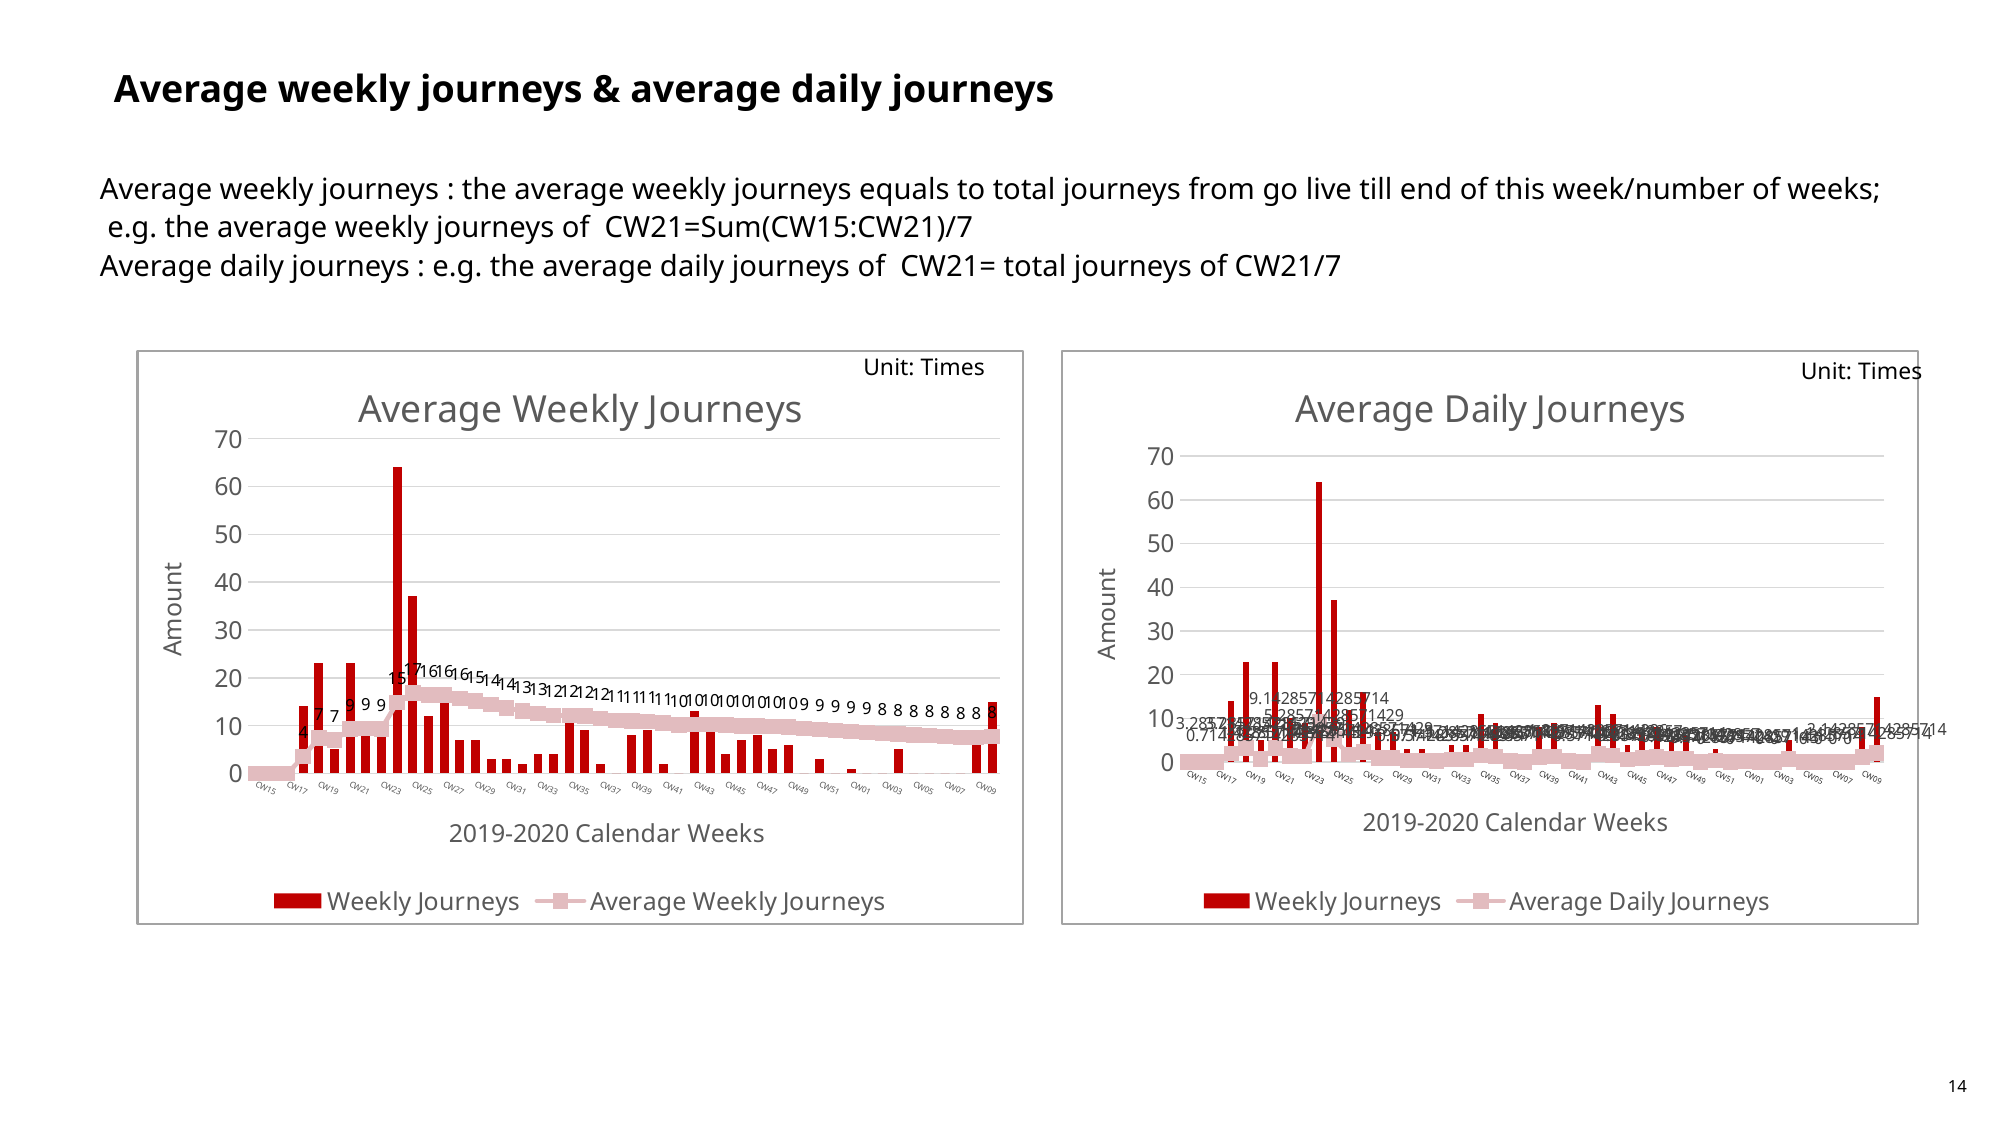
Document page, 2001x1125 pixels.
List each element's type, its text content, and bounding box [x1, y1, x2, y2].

chart [136, 349, 1025, 926]
chart [1060, 349, 1949, 926]
title Average weekly journeys & average daily journeys [114, 60, 1975, 161]
text_box Average weekly journeys : the average weekly journeys equals to total journeys from go live till end of this week/number of weeks; e.g. the average weekly journeys of CW21=Sum(CW15:CW21)/7 Average daily journeys : e.g. the average daily journeys of CW21= total journeys of CW21/7 [99, 166, 1890, 282]
